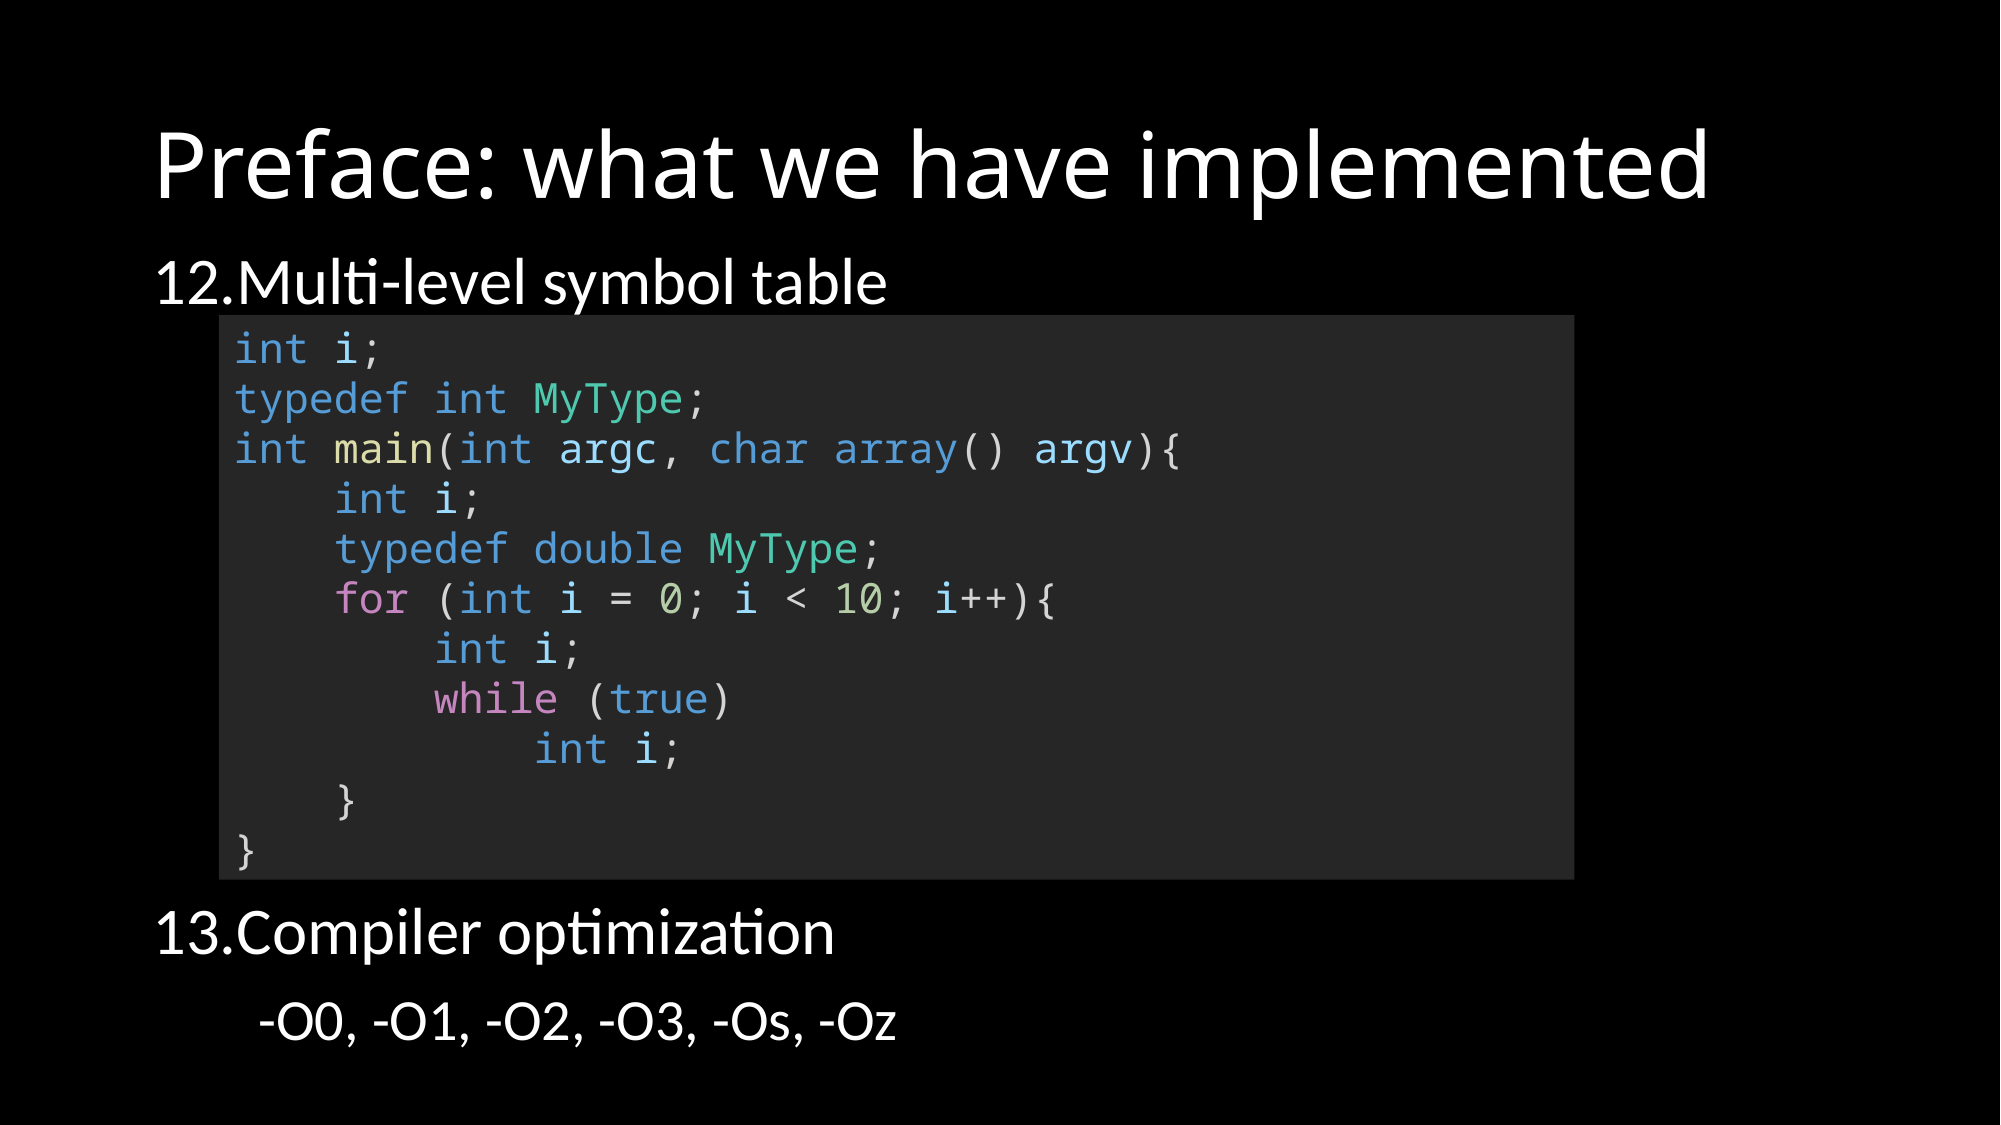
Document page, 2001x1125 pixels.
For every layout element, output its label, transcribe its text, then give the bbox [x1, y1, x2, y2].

text_box int i; typedef int MyType; int main(int argc, char array() argv){ int i; typedef double MyType; for (int i = 0; i < 10; i++){ int i; while (true) int i; } } [218, 314, 1575, 880]
title Preface: what we have implemented [137, 59, 1863, 239]
list Multi-level symbol table Compiler optimization -O0, -O1, -O2, -O3, -Os, -Oz [137, 239, 1863, 1125]
